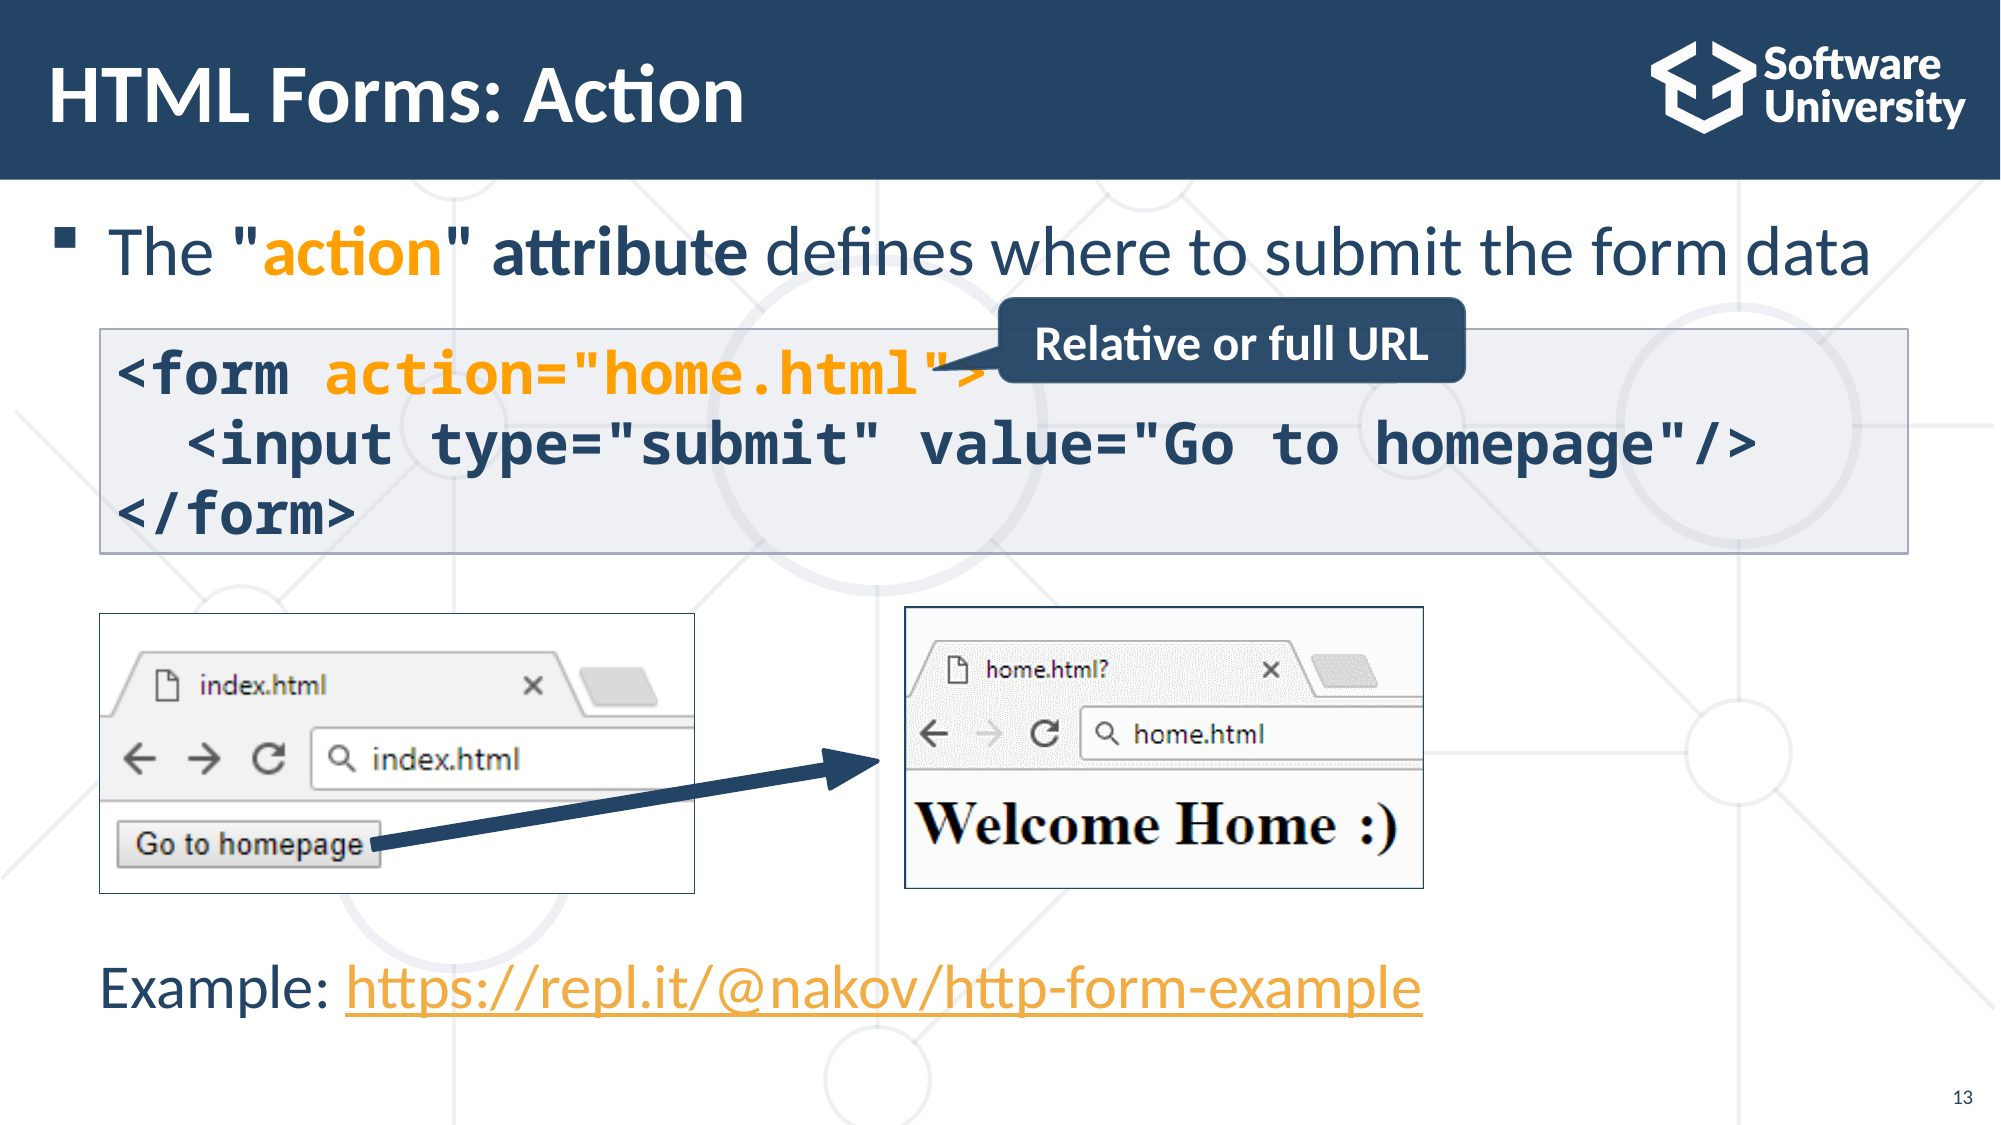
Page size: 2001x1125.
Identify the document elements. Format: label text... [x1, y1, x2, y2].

text_box [699, 748, 880, 799]
text_box Relative or full URL [931, 296, 1467, 384]
picture [1651, 41, 1966, 134]
picture [903, 606, 1424, 889]
text_box <form action="home.html"> <input type="submit" value="Go to homepage"/> </form> [99, 328, 1908, 554]
picture [99, 613, 695, 894]
text_box Example: https://repl.it/@nakov/http-form-example [84, 938, 1439, 1029]
list The "action" attribute defines where to submit the form data [31, 194, 1968, 1102]
slide_number 13 [1927, 1067, 1989, 1117]
title HTML Forms: Action [31, 16, 1625, 162]
